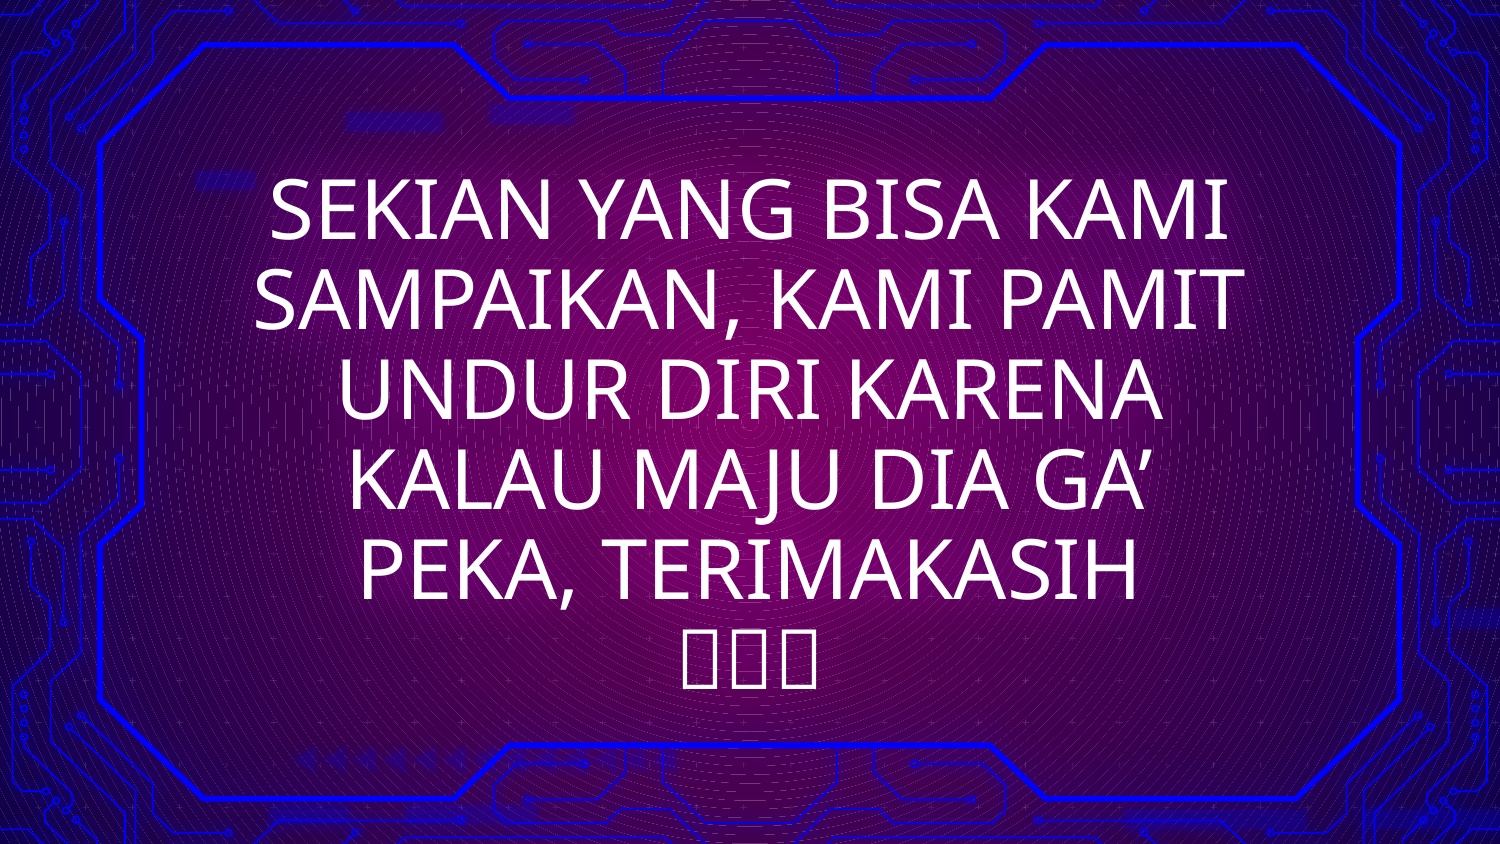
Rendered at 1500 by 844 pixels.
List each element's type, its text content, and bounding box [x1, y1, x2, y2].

title SEKIAN YANG BISA KAMI SAMPAIKAN, KAMI PAMIT UNDUR DIRI KARENA KALAU MAJU DIA GA’ PEKA, TERIMAKASIH  [209, 223, 1291, 651]
